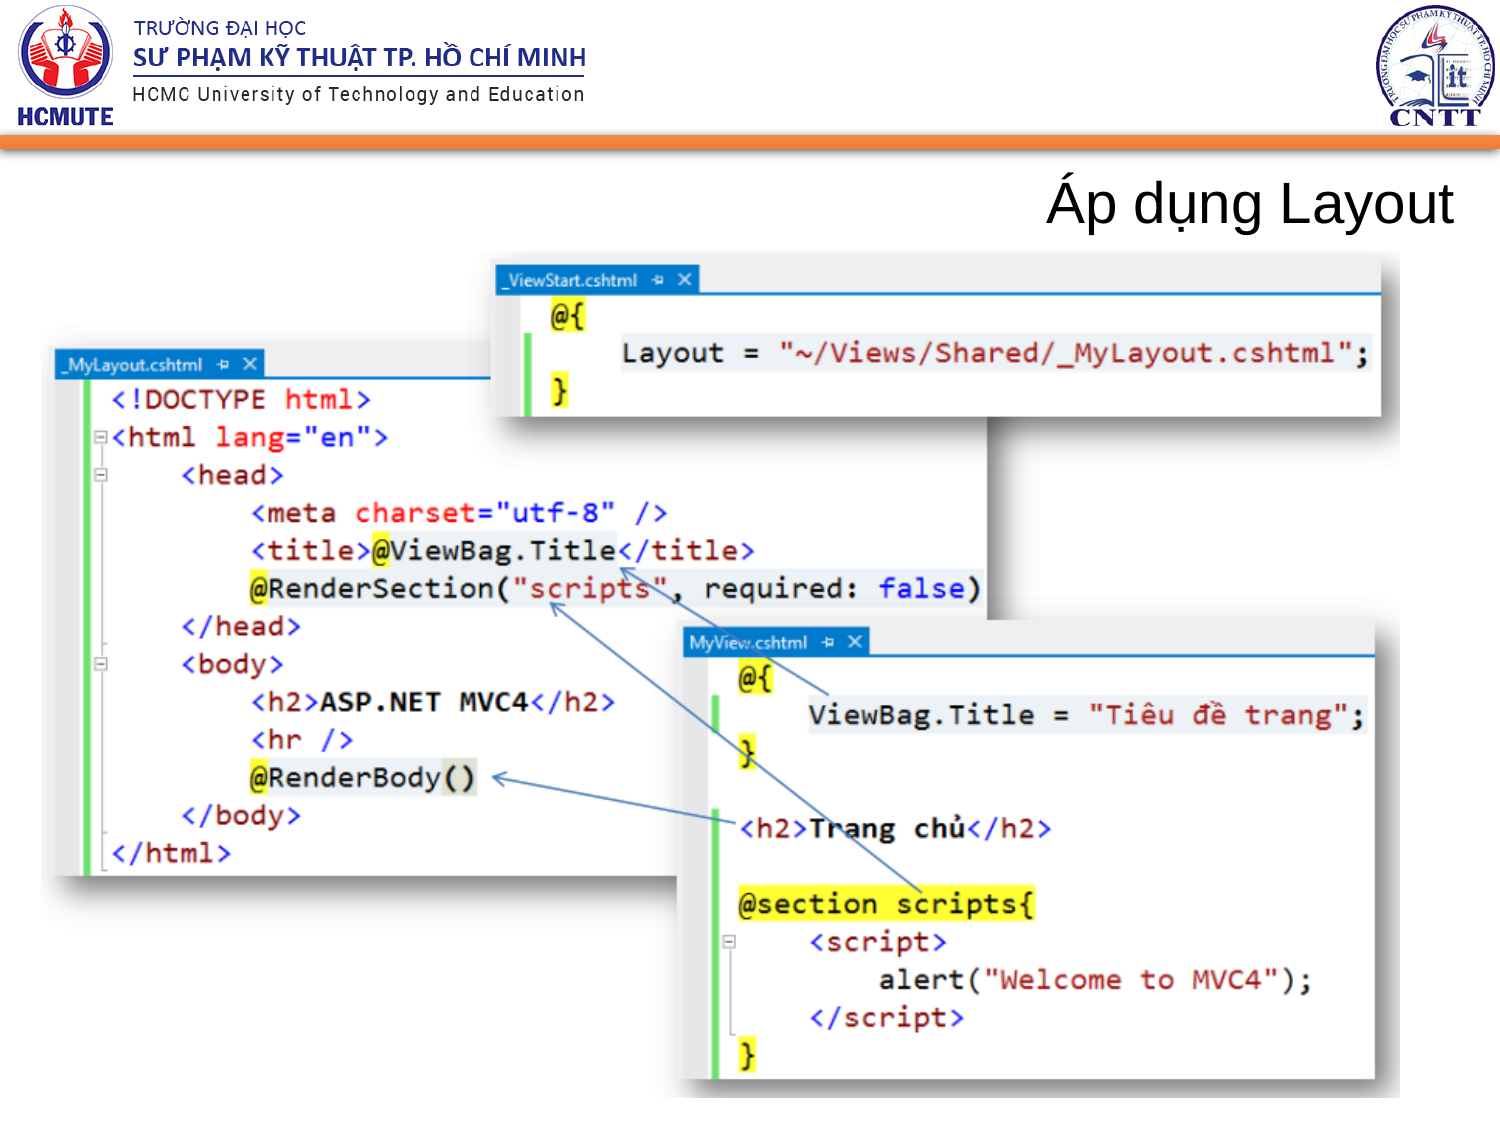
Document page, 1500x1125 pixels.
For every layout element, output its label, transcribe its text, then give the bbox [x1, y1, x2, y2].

picture [17, 5, 585, 126]
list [41, 251, 1400, 1099]
picture [1376, 5, 1495, 126]
title Áp dụng Layout [41, 154, 1471, 256]
